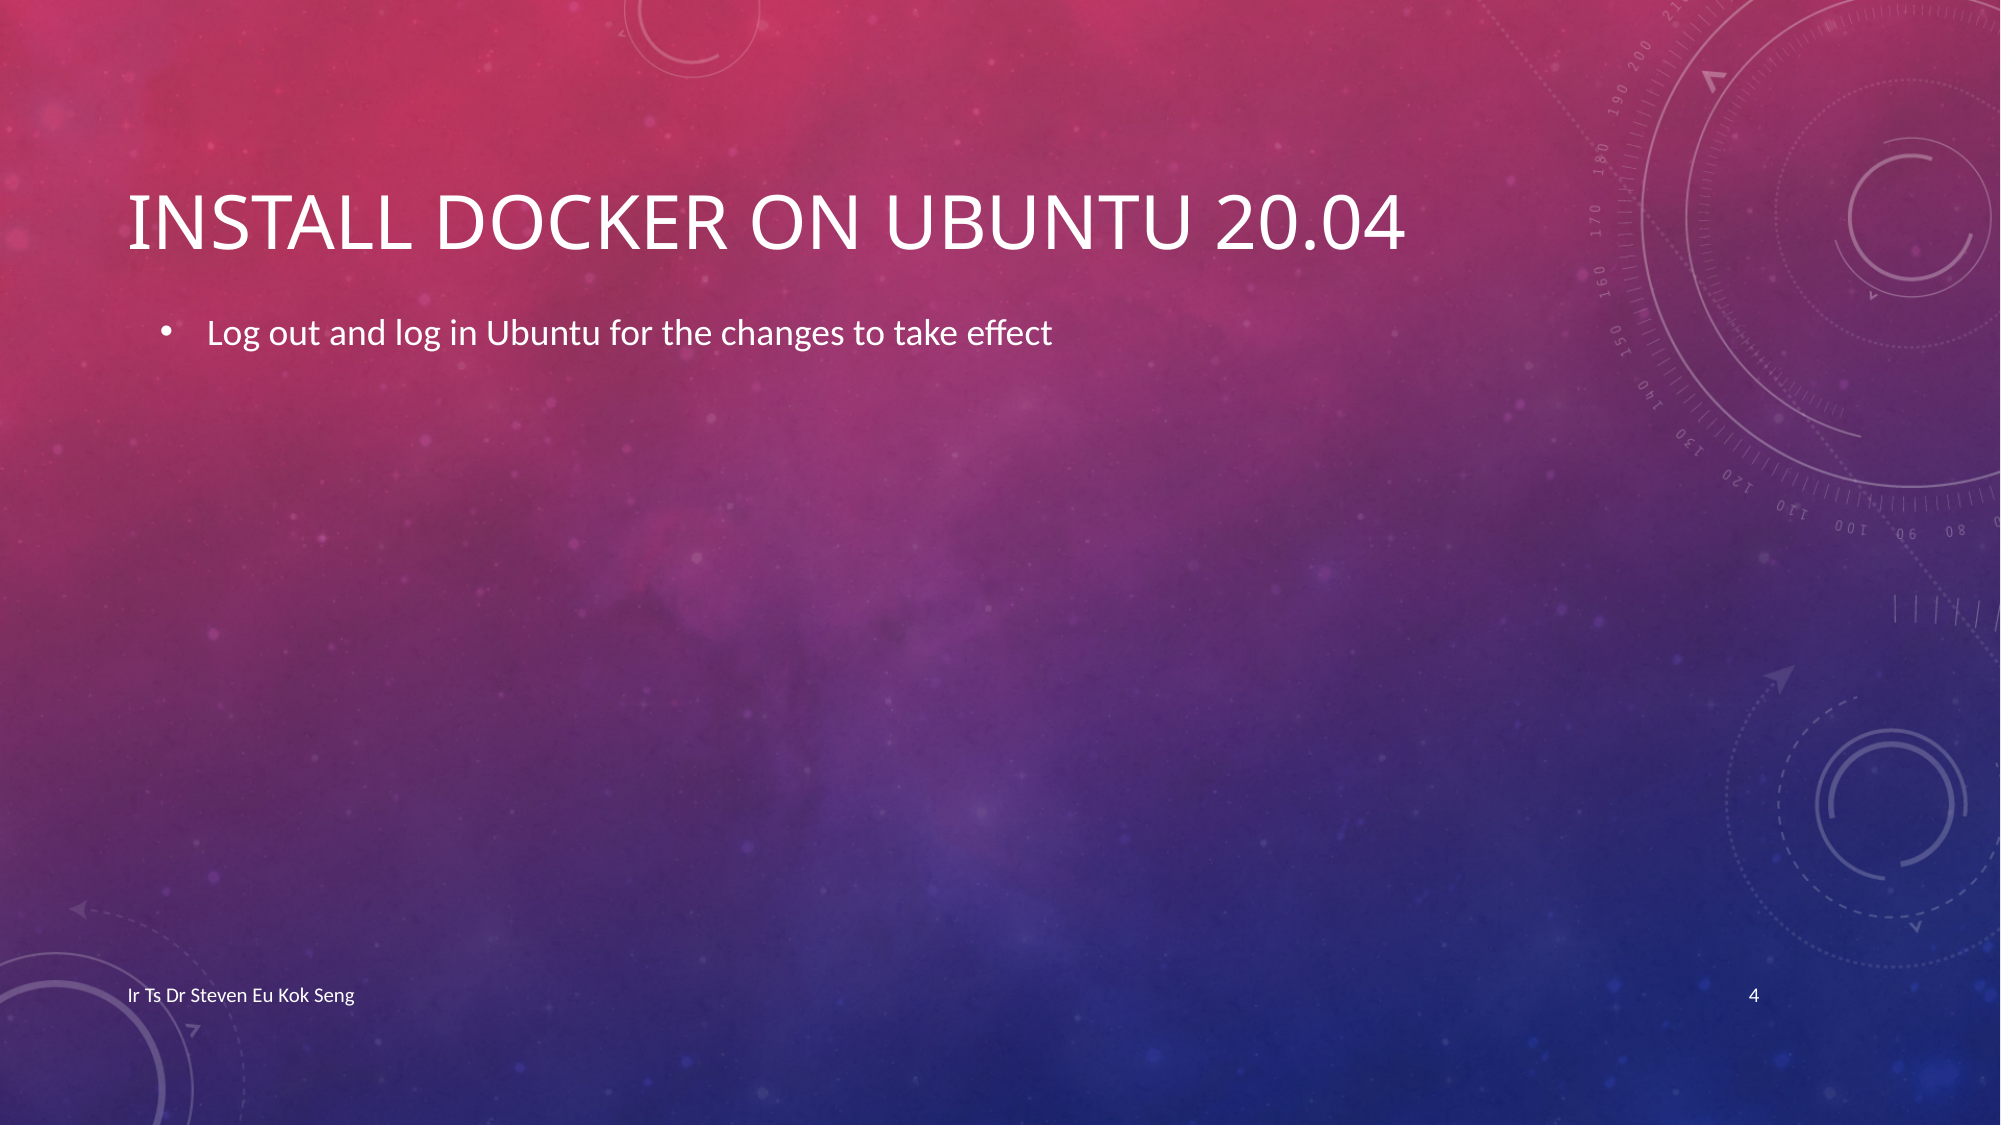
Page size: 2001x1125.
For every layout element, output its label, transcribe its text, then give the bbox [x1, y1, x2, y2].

slide_number 4 [1684, 963, 1775, 1025]
title Install Docker on Ubuntu 20.04 [112, 99, 1775, 339]
list Log out and log in Ubuntu for the changes to take effect [145, 300, 1808, 1002]
picture [0, 0, 2001, 1125]
footer Ir Ts Dr Steven Eu Kok Seng [112, 963, 1397, 1025]
